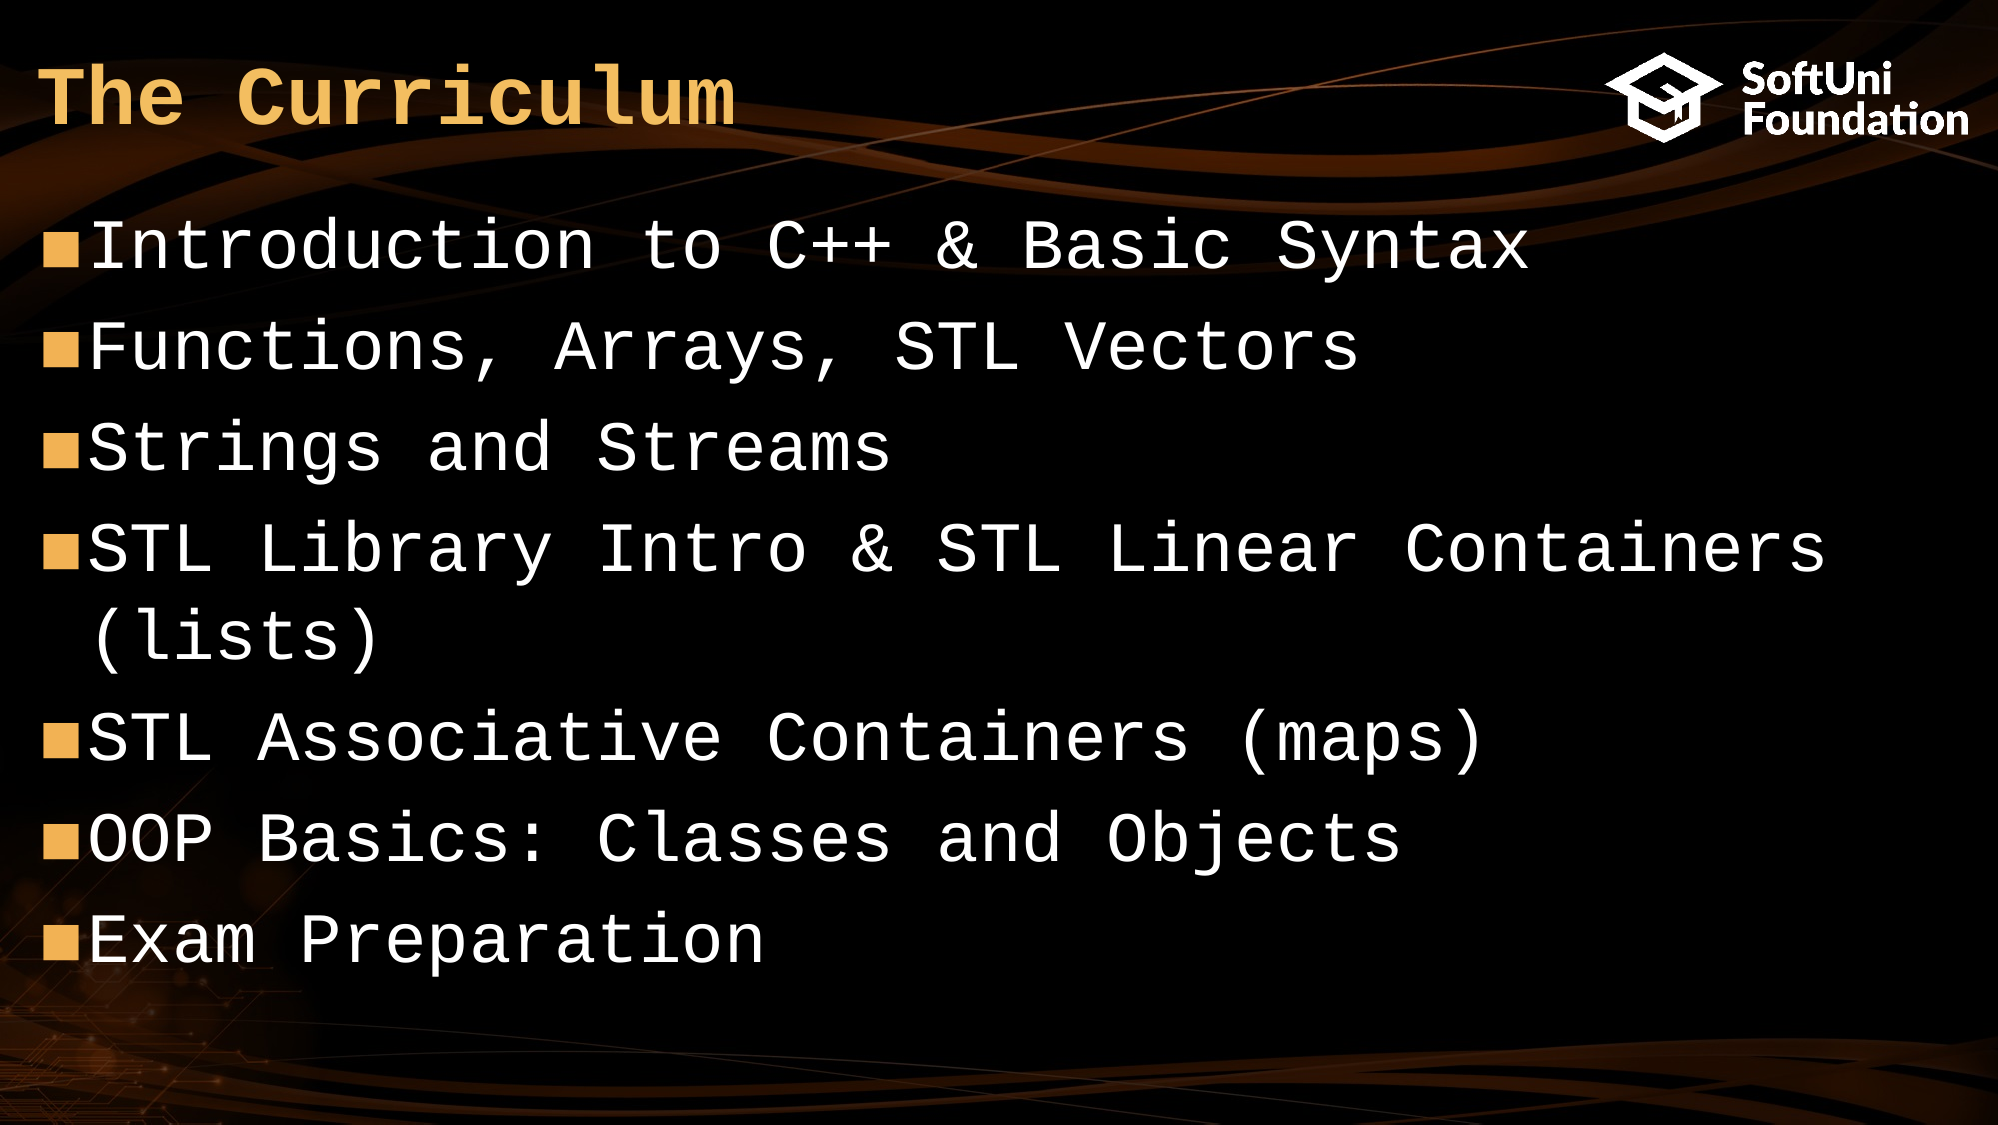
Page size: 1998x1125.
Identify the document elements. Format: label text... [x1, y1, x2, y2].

picture [0, 0, 1998, 1125]
title The Curriculum [30, 6, 1603, 190]
list Introduction to C++ & Basic Syntax Functions, Arrays, STL Vectors Strings and Streams STL Library Intro & STL Linear Containers (lists) STL Associative Containers (maps) OOP Basics: Classes and Objects Exam Preparation [30, 188, 1969, 1104]
